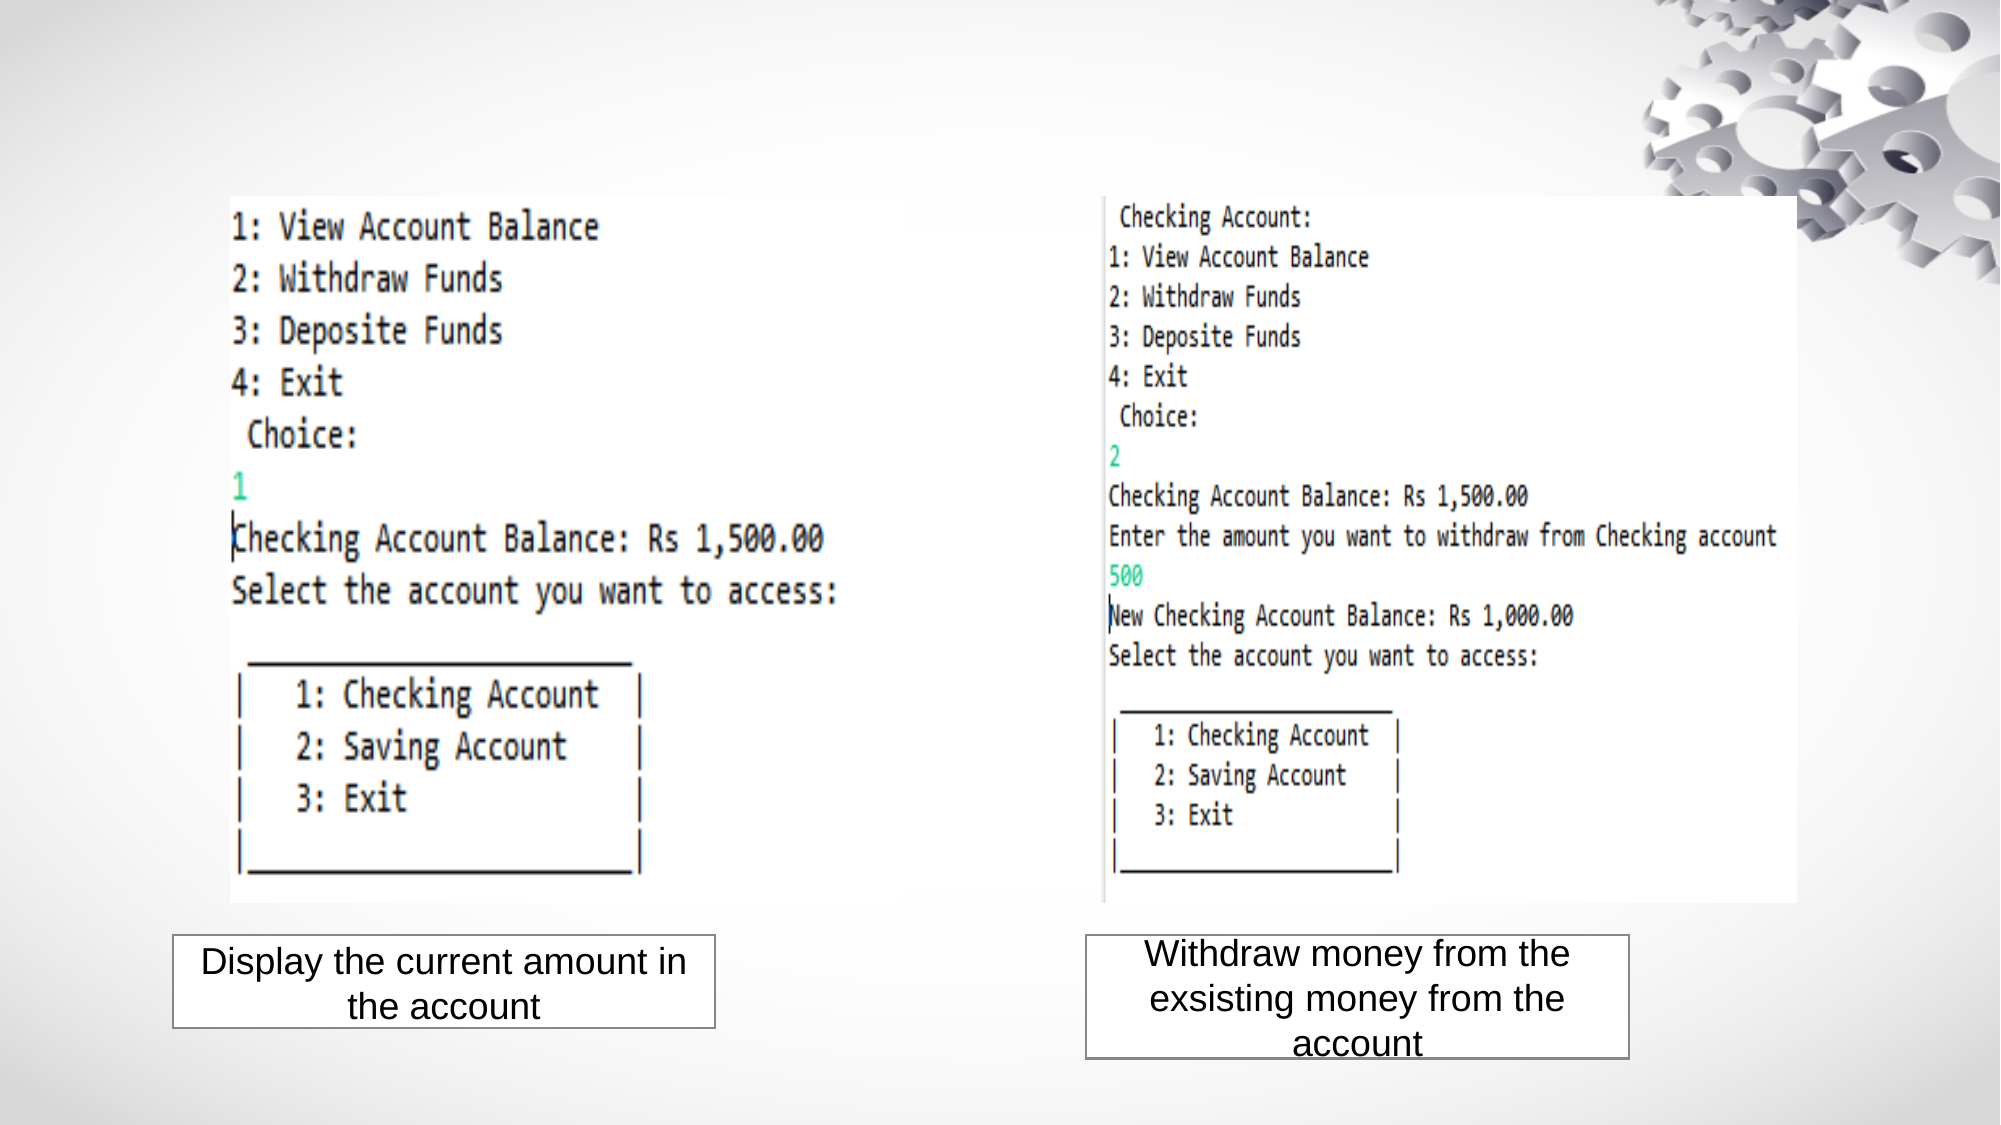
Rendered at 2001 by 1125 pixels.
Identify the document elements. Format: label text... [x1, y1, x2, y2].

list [230, 196, 902, 903]
picture [0, 0, 2000, 1125]
text_box Display the current amount in the account [172, 934, 716, 1029]
text_box Withdraw money from the exsisting money from the account [1085, 934, 1630, 1060]
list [1101, 196, 1797, 903]
